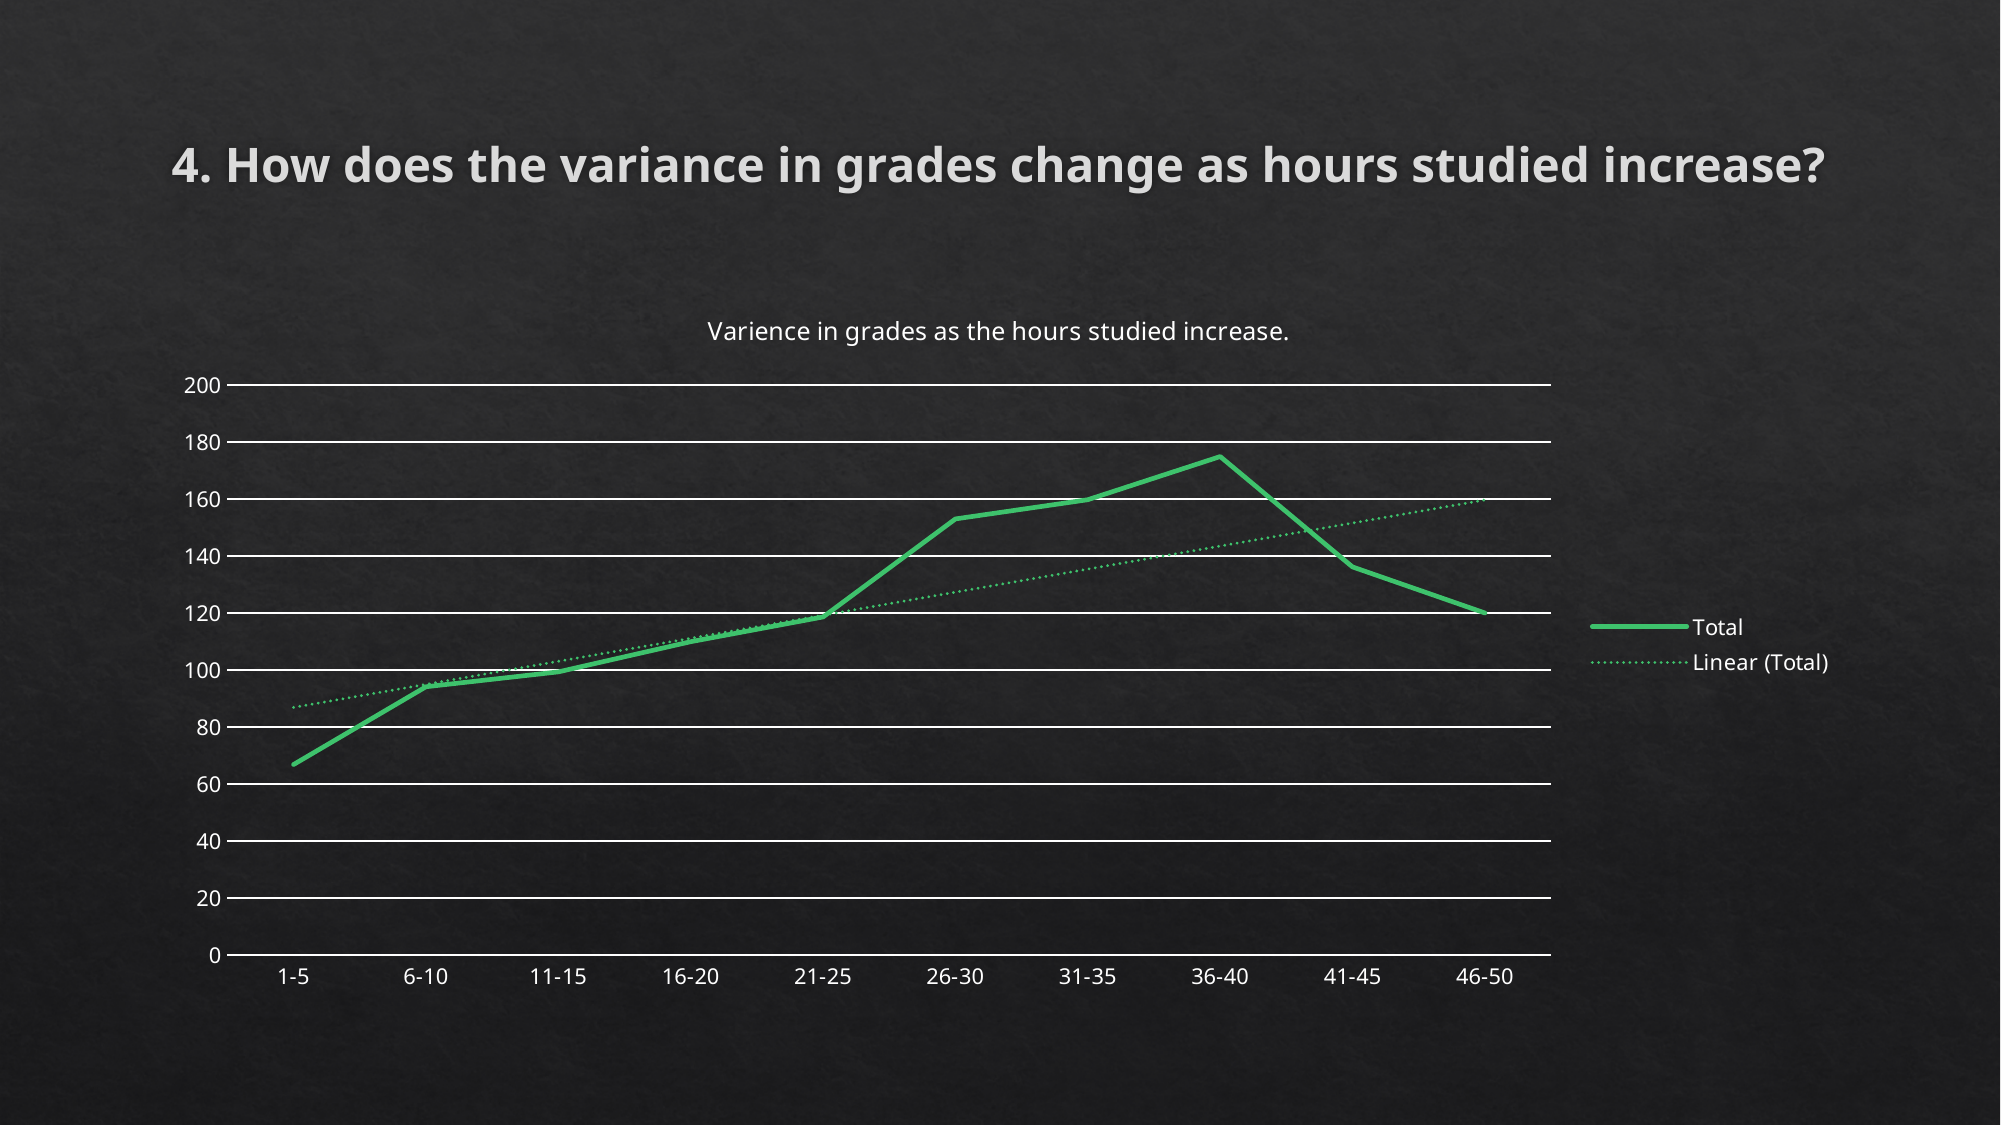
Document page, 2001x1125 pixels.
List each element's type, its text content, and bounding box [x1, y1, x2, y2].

chart [149, 283, 1849, 1006]
title 4. How does the variance in grades change as hours studied increase? [149, 99, 1849, 260]
